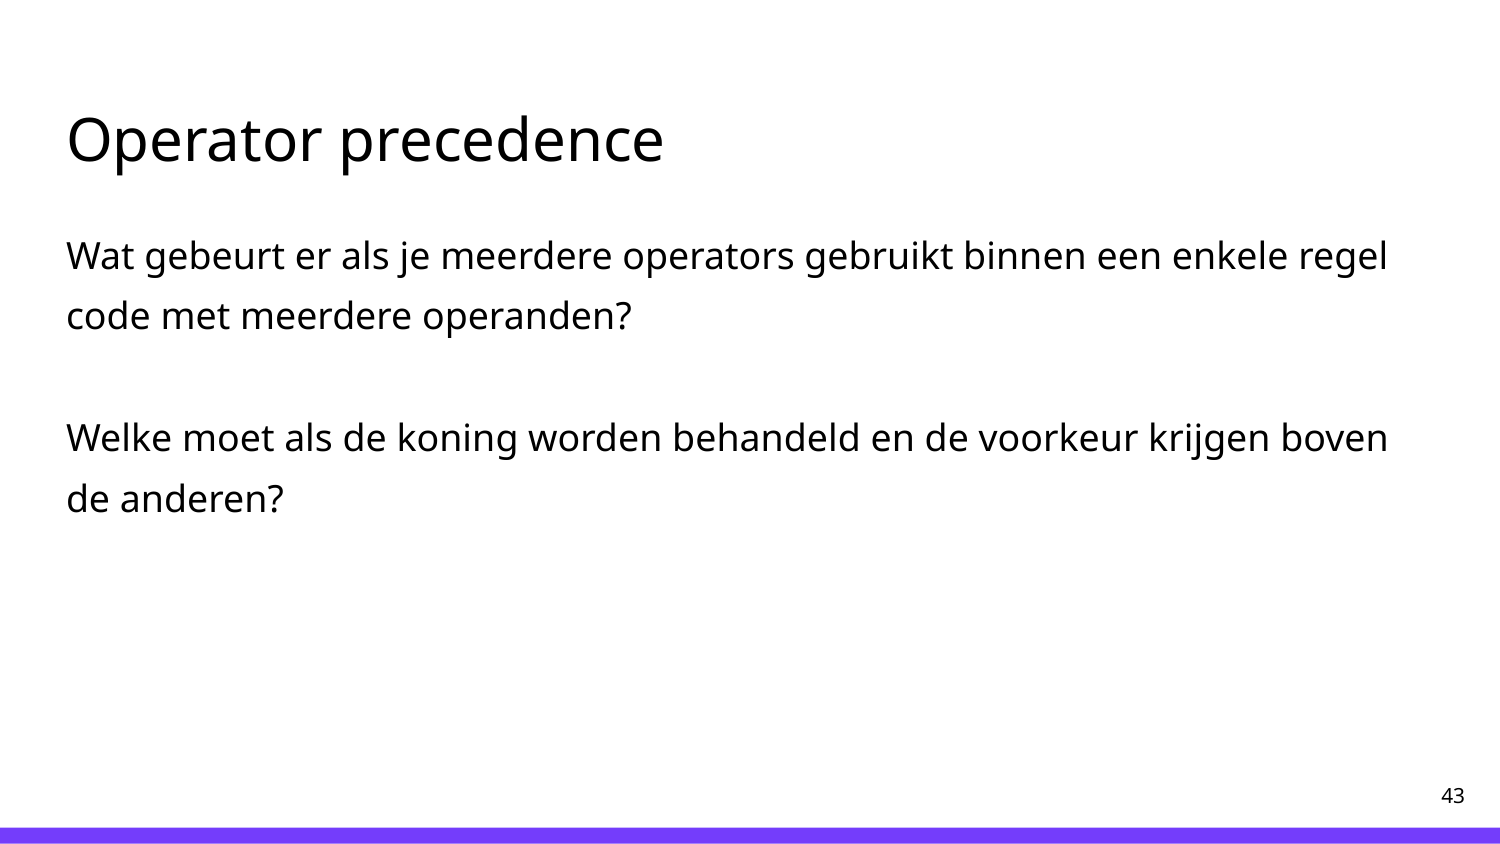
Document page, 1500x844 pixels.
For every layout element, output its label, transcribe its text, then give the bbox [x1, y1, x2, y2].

slide_number ‹#› [1389, 764, 1480, 830]
title Operator precedence [51, 51, 1449, 189]
list Wat gebeurt er als je meerdere operators gebruikt binnen een enkele regel code met meerdere operanden? Welke moet als de koning worden behandeld en de voorkeur krijgen boven de anderen? [51, 200, 1449, 752]
